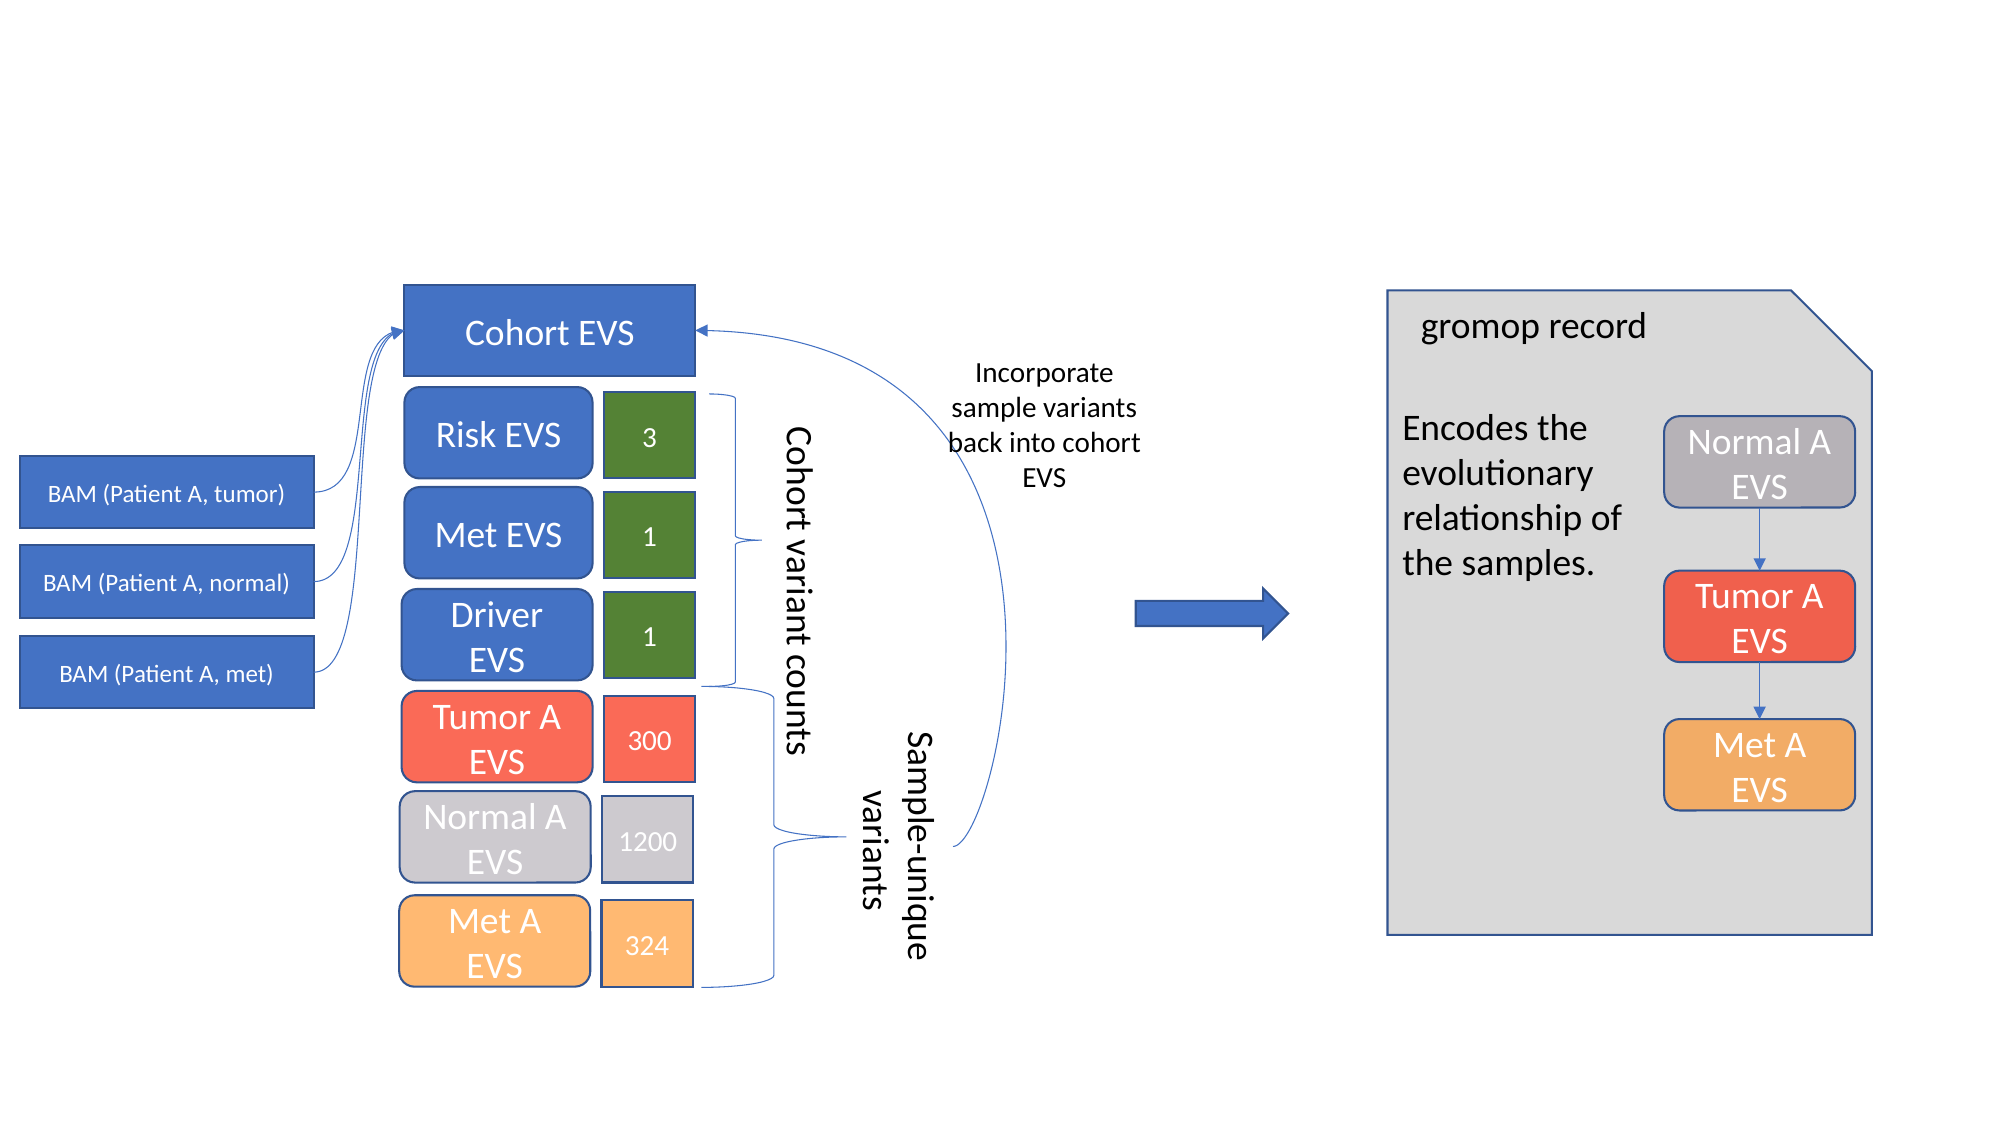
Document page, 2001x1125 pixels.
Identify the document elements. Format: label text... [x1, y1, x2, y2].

text_box gromop record [1406, 293, 1663, 354]
text_box 324 [600, 899, 694, 988]
text_box BAM (Patient A, tumor) [19, 455, 313, 529]
text_box Normal A EVS [398, 790, 592, 884]
text_box 300 [603, 695, 695, 783]
text_box [701, 847, 776, 988]
text_box 1 [603, 491, 695, 579]
text_box [1134, 585, 1290, 641]
text_box Incorporate sample variants back into cohort EVS [953, 346, 1157, 501]
text_box Cohort EVS [403, 284, 696, 377]
text_box Sample-unique variants [848, 716, 954, 977]
text_box 1200 [601, 795, 694, 884]
text_box Normal A EVS [1663, 415, 1857, 509]
text_box Encodes the evolutionary relationship of the samples. [1387, 395, 1647, 590]
text_box [1386, 289, 1873, 936]
text_box 3 [603, 391, 695, 479]
text_box BAM (Patient A, met) [19, 635, 315, 709]
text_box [695, 330, 953, 847]
text_box Tumor A EVS [1663, 569, 1857, 664]
text_box Met EVS [405, 485, 594, 580]
text_box BAM (Patient A, normal) [19, 544, 313, 619]
text_box Driver EVS [402, 587, 594, 682]
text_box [313, 330, 405, 673]
text_box 1 [603, 591, 695, 679]
text_box Met A EVS [398, 894, 592, 988]
text_box Tumor A EVS [400, 689, 594, 784]
text_box Risk EVS [405, 386, 594, 480]
text_box Met A EVS [1663, 718, 1857, 812]
